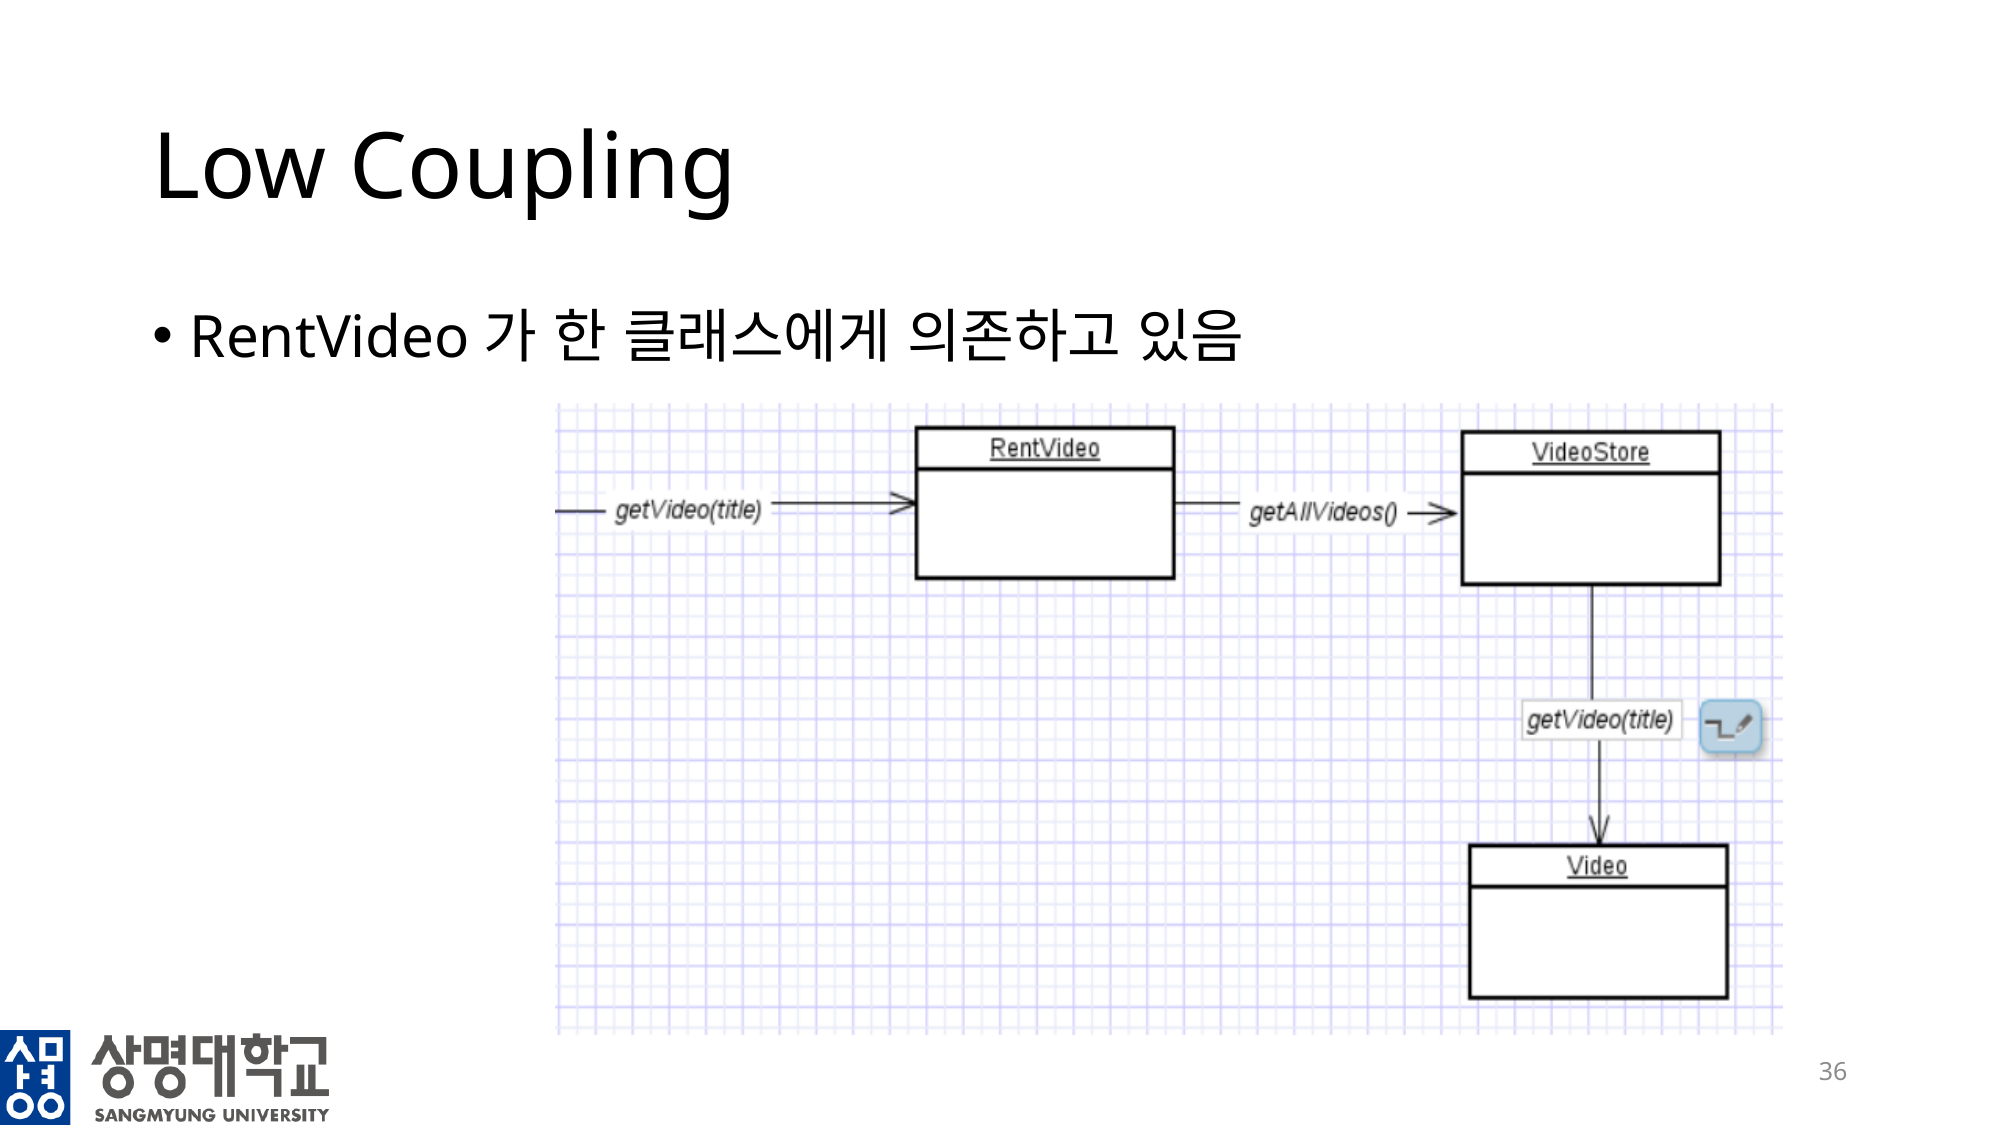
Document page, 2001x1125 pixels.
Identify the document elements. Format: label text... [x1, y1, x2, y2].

list RentVideo가 한 클래스에게 의존하고 있음 [137, 299, 1863, 1014]
picture [0, 1030, 329, 1125]
slide_number 36 [1412, 1042, 1863, 1103]
picture [555, 391, 1783, 1043]
title Low Coupling [137, 59, 1863, 278]
